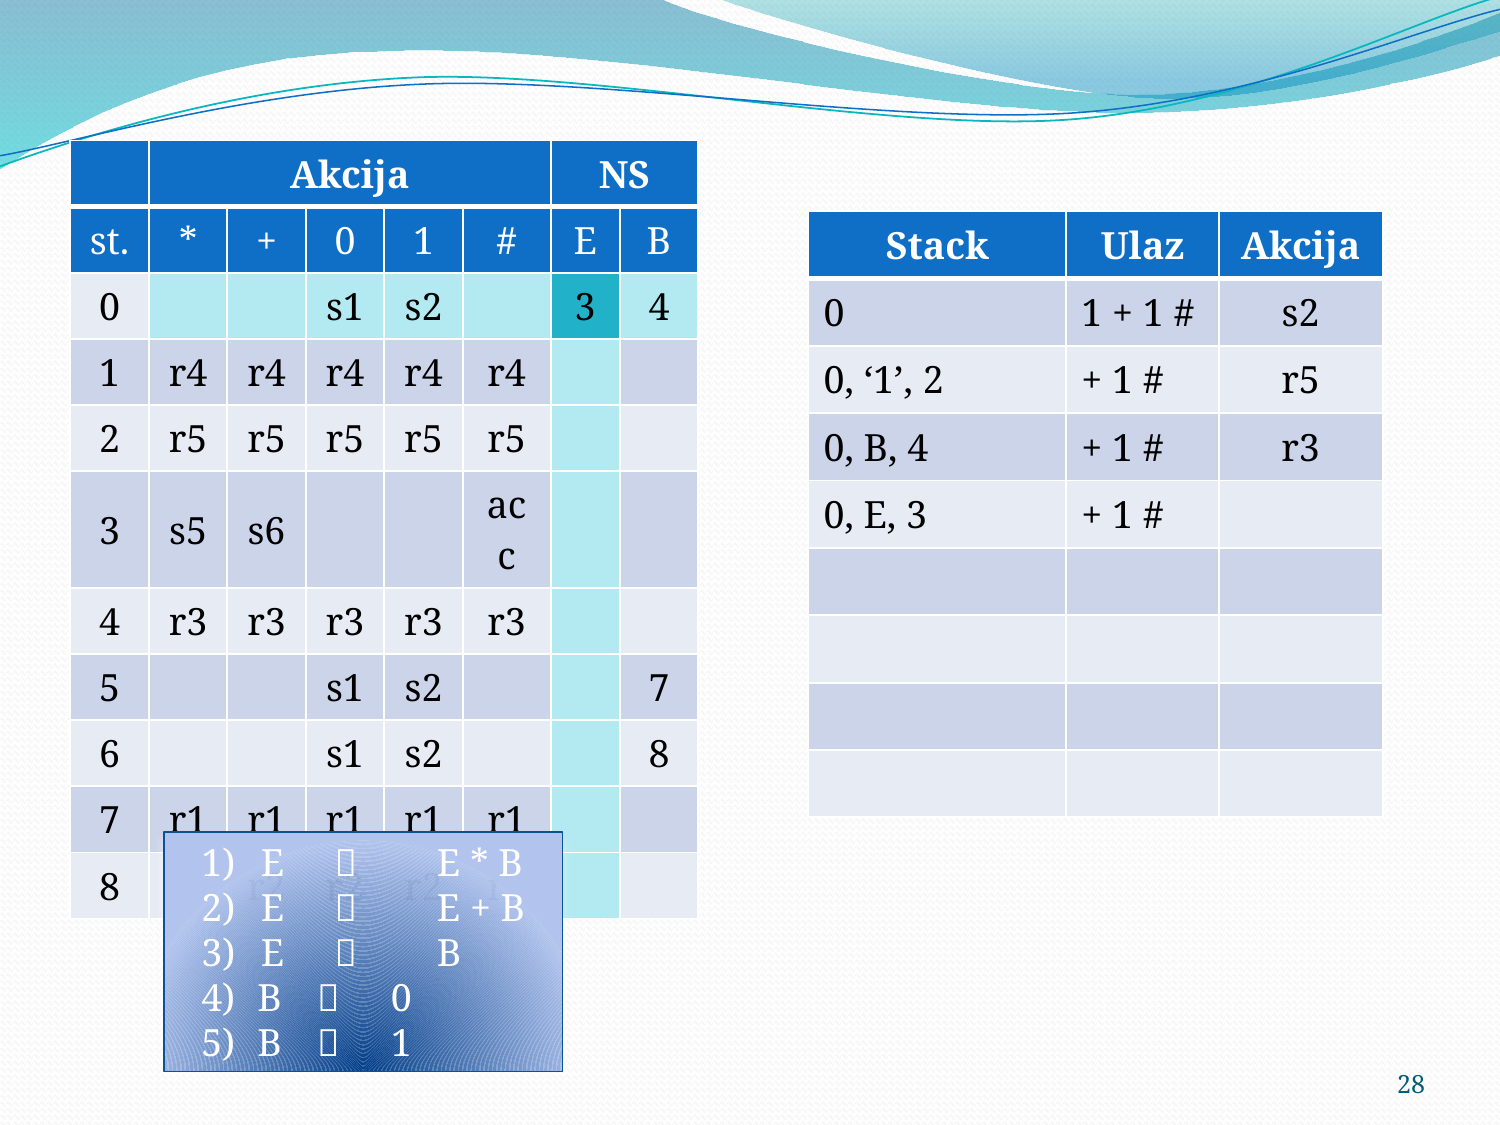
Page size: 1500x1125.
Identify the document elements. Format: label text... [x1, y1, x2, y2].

table_cell 0, B, 4 [809, 414, 1065, 480]
table_cell acc [464, 472, 550, 587]
table_cell [1067, 616, 1218, 682]
table_cell r2 [150, 853, 157, 918]
table_cell r5 [1220, 347, 1382, 412]
table_cell r5 [307, 406, 383, 470]
table_cell r4 [228, 340, 305, 404]
table_cell 0 [809, 281, 1065, 345]
table_cell r5 [228, 406, 305, 470]
table_cell 4 [621, 274, 697, 338]
table_cell [228, 721, 305, 785]
table_cell [1220, 481, 1382, 547]
table_cell [809, 751, 1065, 816]
table_cell 7 [71, 787, 148, 852]
table_cell * [150, 209, 226, 272]
table_cell r4 [385, 340, 462, 404]
table_cell 0 [307, 209, 383, 272]
table_cell [464, 721, 550, 785]
table_cell r1 [228, 787, 305, 831]
table_cell 5 [71, 655, 148, 719]
table_cell + 1 # [1067, 481, 1218, 547]
table_cell [464, 274, 550, 338]
table_cell [1220, 684, 1382, 749]
table_cell r1 [385, 787, 462, 831]
table_cell [552, 655, 619, 719]
table_cell [1067, 684, 1218, 749]
table_header Stack [809, 212, 1065, 276]
table_cell [307, 472, 383, 587]
table_cell 6 [71, 721, 148, 785]
table_cell [552, 472, 619, 587]
table_cell [621, 589, 697, 653]
table_cell s2 [385, 274, 462, 338]
table_cell s2 [385, 655, 462, 719]
table_cell 1 [385, 209, 462, 272]
table_cell [552, 406, 619, 470]
table_cell [150, 274, 226, 338]
table_cell r4 [150, 340, 226, 404]
table_cell [1067, 751, 1218, 816]
table_cell [1220, 616, 1382, 682]
table_cell r3 [1220, 414, 1382, 480]
table_cell 8 [71, 853, 148, 918]
table_cell r3 [307, 589, 383, 653]
table_cell [621, 406, 697, 470]
table_cell r3 [464, 589, 550, 653]
table_cell [621, 787, 697, 852]
table_cell r4 [464, 340, 550, 404]
table_cell [150, 721, 226, 785]
table_cell 0, E, 3 [809, 481, 1065, 547]
table_cell [809, 684, 1065, 749]
table_cell r5 [464, 406, 550, 470]
table_cell # [464, 209, 550, 272]
table_cell r3 [150, 589, 226, 653]
table_cell 8 [621, 721, 697, 785]
table_cell [464, 655, 550, 719]
table_cell B [621, 209, 697, 272]
table_cell s5 [150, 472, 226, 587]
table_cell s6 [228, 472, 305, 587]
table_cell 3 [71, 472, 148, 587]
table_cell 0 [71, 274, 148, 338]
table_cell [621, 340, 697, 404]
table_cell r4 [307, 340, 383, 404]
table_cell 2 [71, 406, 148, 470]
table_header [71, 141, 148, 204]
table_header NS [552, 141, 697, 204]
table_cell s1 [307, 721, 383, 785]
table_cell [385, 472, 462, 587]
table_header Akcija [150, 141, 550, 204]
table_cell s1 [307, 274, 383, 338]
table_cell [809, 549, 1065, 614]
table_cell [552, 340, 619, 404]
table_cell st. [71, 209, 148, 272]
table_cell 0, ‘1’, 2 [809, 347, 1065, 412]
table_cell s2 [1220, 281, 1382, 345]
table_cell 3 [552, 274, 619, 338]
table_cell [568, 853, 619, 918]
table_cell r5 [150, 406, 226, 470]
table_cell [809, 616, 1065, 682]
table_cell [1067, 549, 1218, 614]
table_cell r5 [385, 406, 462, 470]
text_box 1) E  E * B 2) E  E + B 3) E  B B  0 B  1 [163, 831, 563, 1072]
table_cell [1220, 549, 1382, 614]
table_cell r3 [385, 589, 462, 653]
table_cell s1 [307, 655, 383, 719]
table_cell [228, 655, 305, 719]
table_cell r1 [464, 787, 550, 831]
table_cell s2 [385, 721, 462, 785]
table_cell + [228, 209, 305, 272]
table_cell [621, 472, 697, 587]
table_cell E [552, 209, 619, 272]
table_header Ulaz [1067, 212, 1218, 276]
table_cell 7 [621, 655, 697, 719]
table_cell [552, 721, 619, 785]
table_cell [150, 655, 226, 719]
table_cell s2 [563, 837, 567, 852]
slide_number 28 [1299, 1042, 1425, 1103]
table_cell + 1 # [1067, 414, 1218, 480]
table_cell [621, 853, 697, 918]
table_cell [228, 274, 305, 338]
table_cell 1 + 1 # [1067, 281, 1218, 345]
table_cell r1 [307, 787, 383, 831]
table_cell B [157, 835, 163, 852]
table_cell [1220, 751, 1382, 816]
table_cell [552, 589, 619, 653]
table_cell + 1 # [1067, 347, 1218, 412]
table_cell 1 [71, 340, 148, 404]
table_cell 4 [71, 589, 148, 653]
table_cell r3 [228, 589, 305, 653]
table_header Akcija [1220, 212, 1382, 276]
table_cell r1 [150, 787, 226, 852]
table_cell [552, 787, 619, 852]
